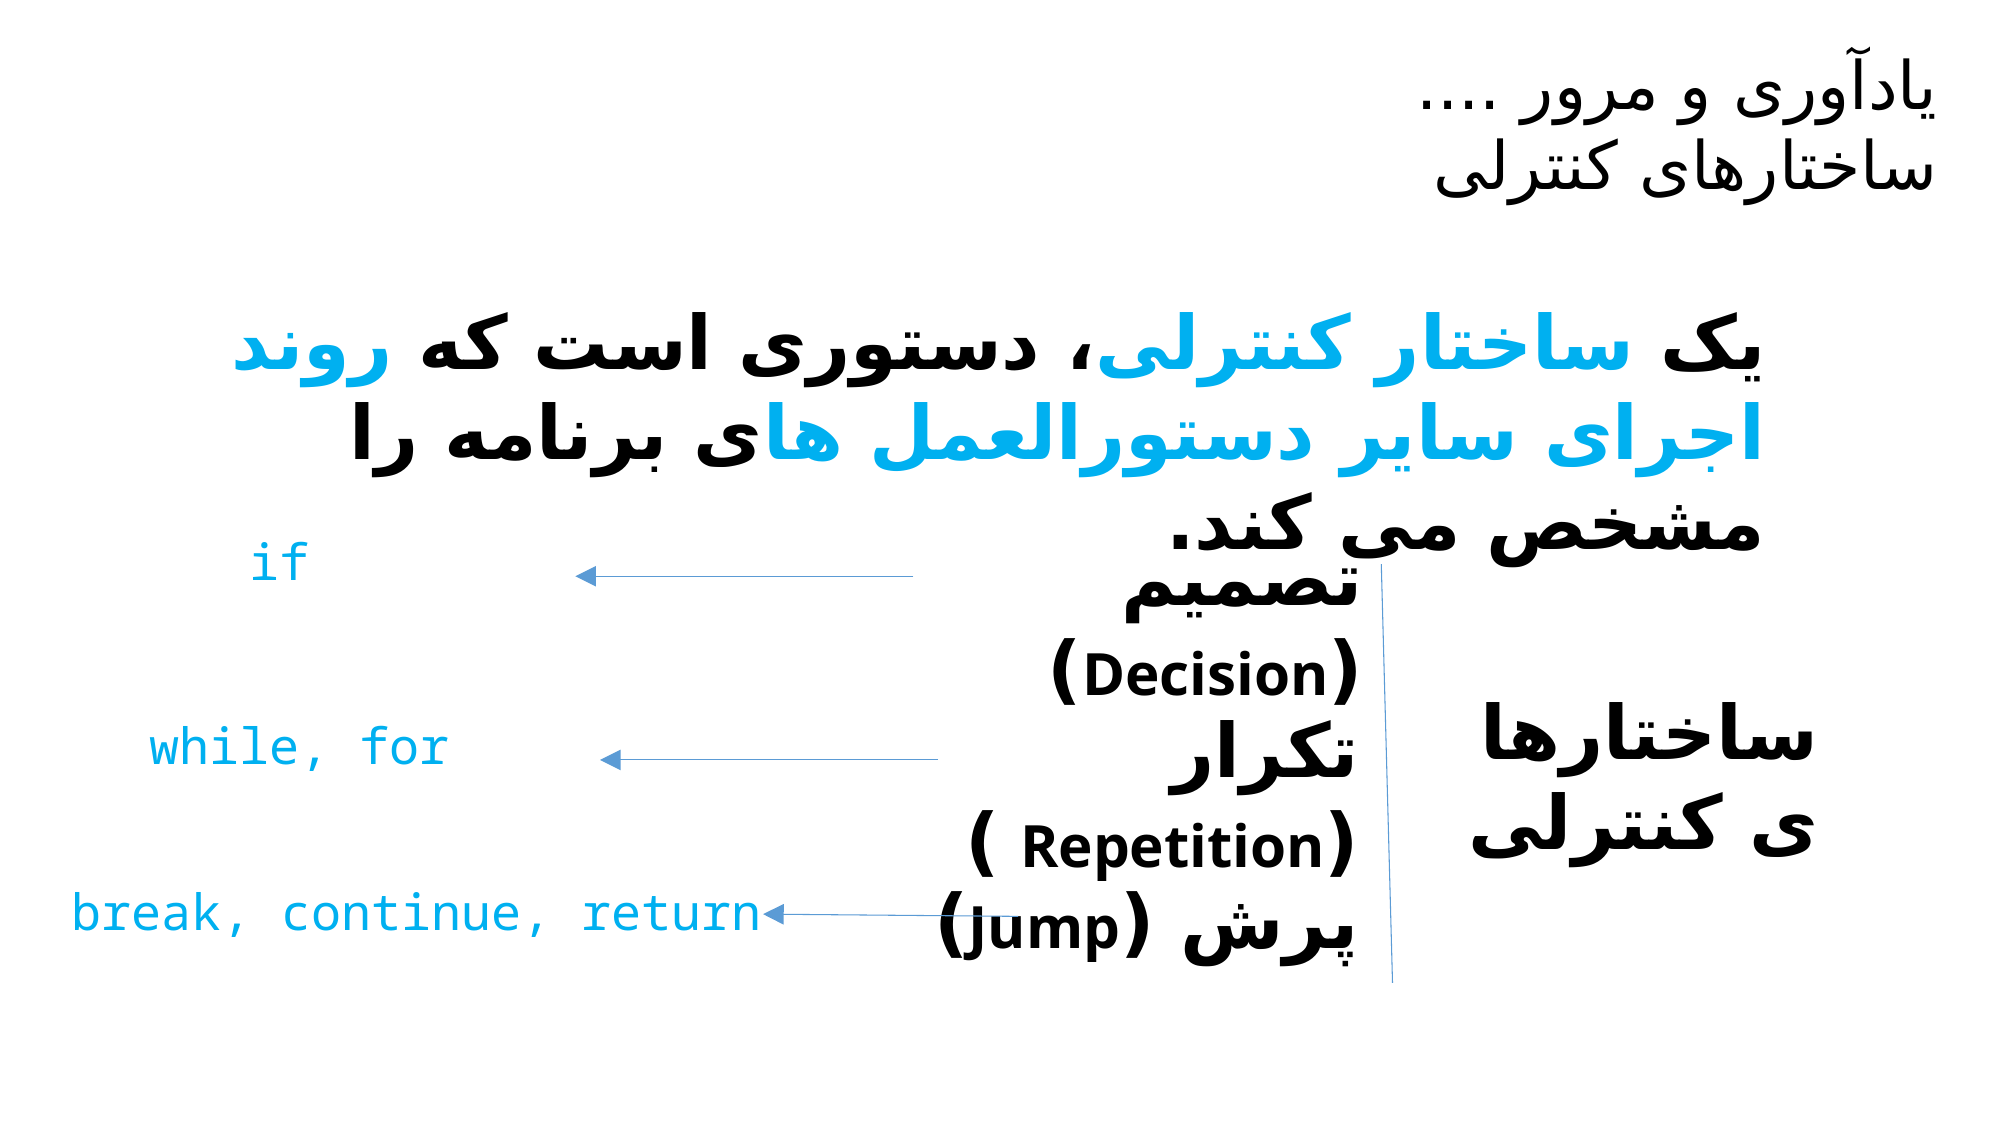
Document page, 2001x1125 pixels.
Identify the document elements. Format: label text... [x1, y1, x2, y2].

text_box if [235, 523, 325, 598]
text_box break, continue, return [56, 873, 777, 949]
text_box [1381, 564, 1393, 983]
text_box ساختارهای کنترلی [1435, 677, 1833, 872]
text_box تصمیم (Decision) [937, 523, 1378, 718]
text_box یک ساختار کنترلی، دستوری است که روند اجرای سایر دستورالعمل های برنامه را مشخص می کند. [203, 287, 1781, 573]
text_box تکرار (Repetition ) [913, 694, 1374, 866]
text_box while, for [134, 707, 465, 783]
text_box یادآوری و مرور .... ساختارهای کنترلی [1337, 35, 1953, 211]
text_box پرش (Jump) [913, 866, 1374, 972]
